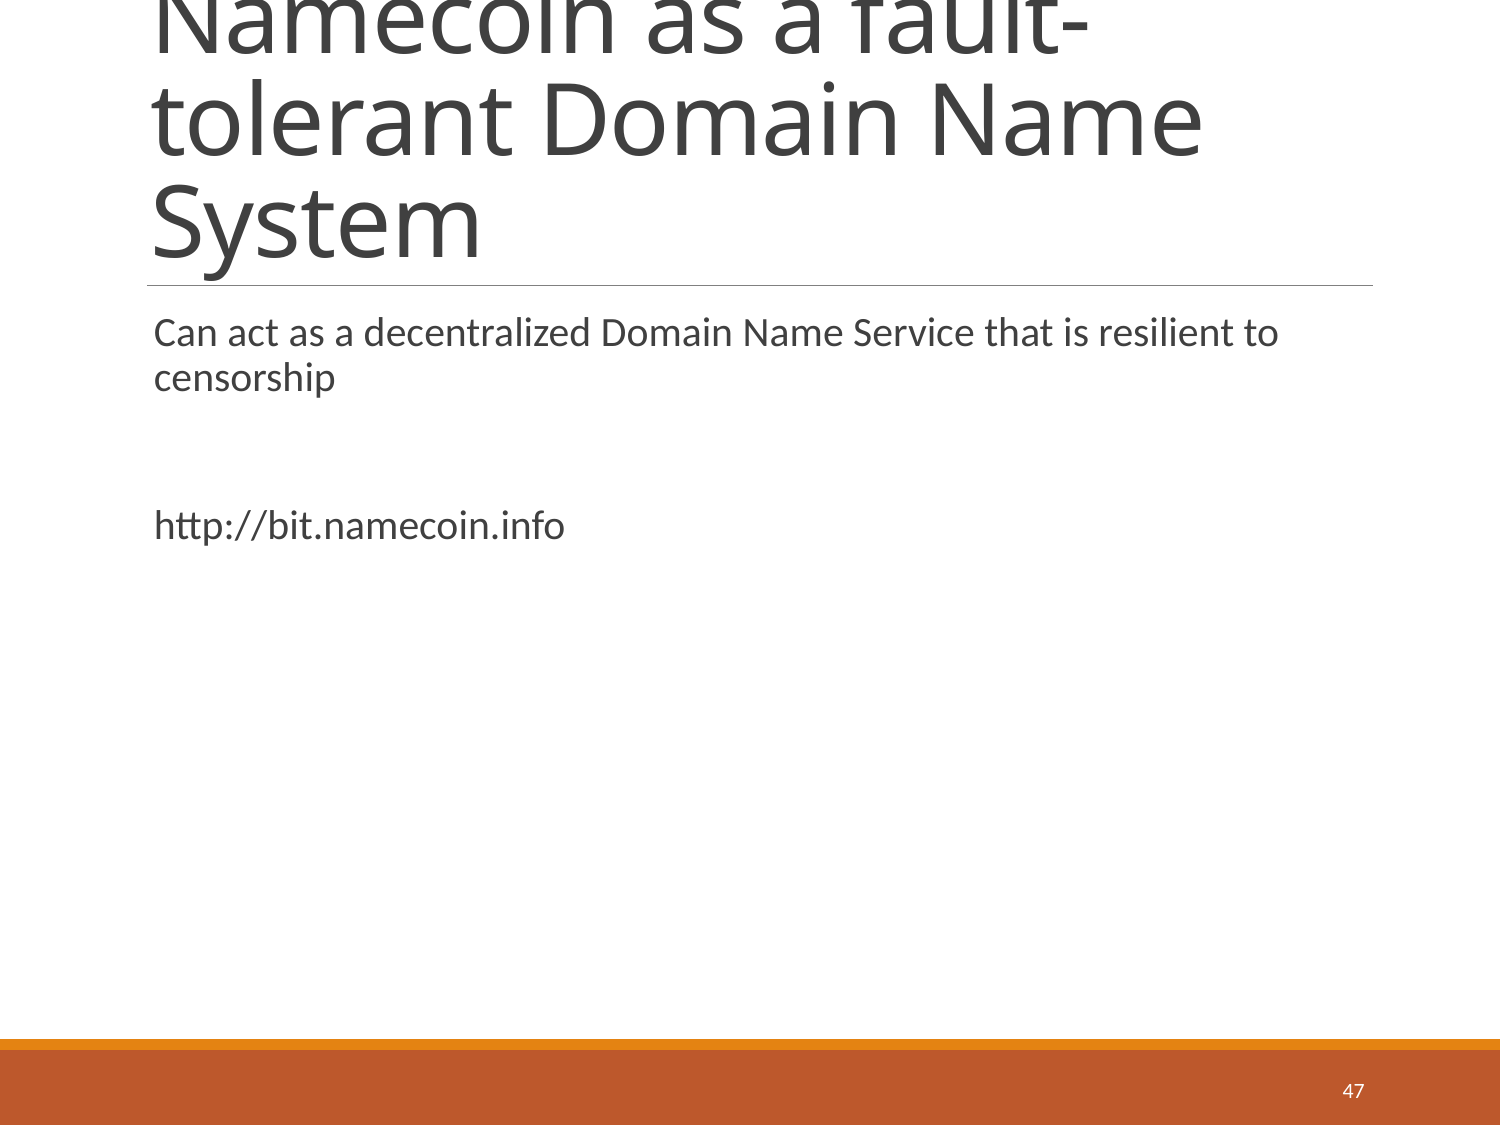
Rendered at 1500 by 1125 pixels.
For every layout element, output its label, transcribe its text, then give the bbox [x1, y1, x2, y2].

list Can act as a decentralized Domain Name Service that is resilient to censorship http://bit.namecoin.info [135, 302, 1373, 963]
slide_number 46 [1218, 1059, 1380, 1120]
title Namecoin as a fault-tolerant Domain Name System [135, 47, 1373, 285]
